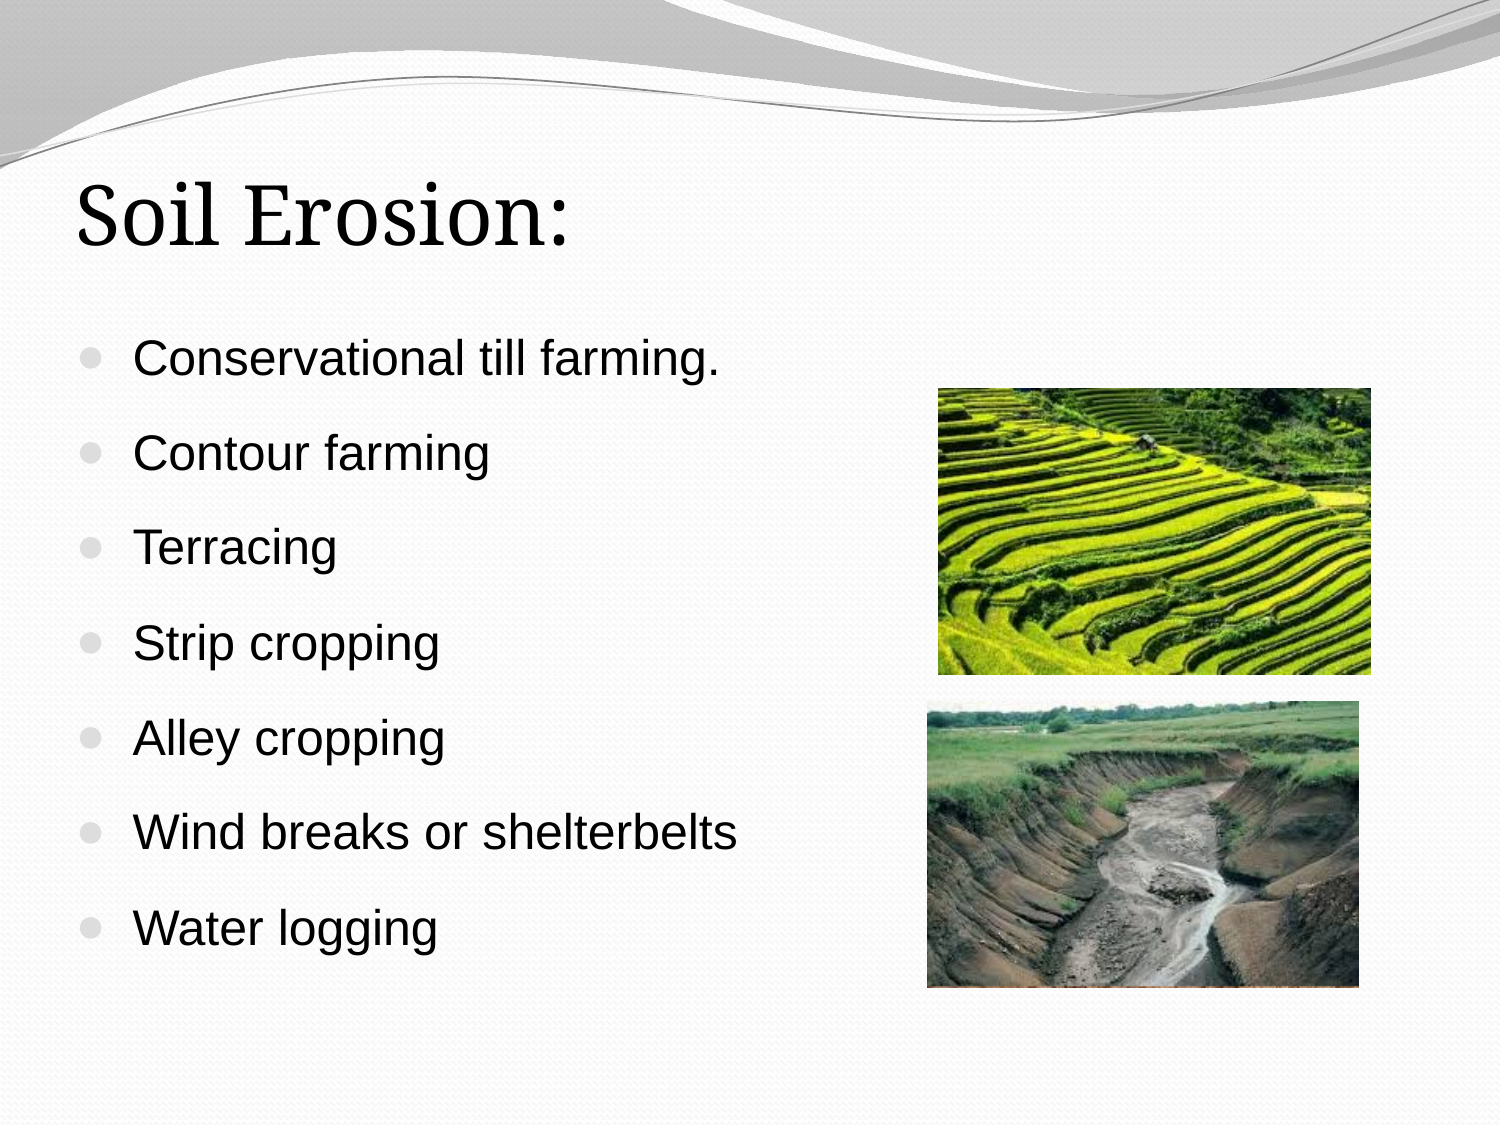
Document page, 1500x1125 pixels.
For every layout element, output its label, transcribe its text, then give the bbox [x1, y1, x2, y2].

title Soil Erosion: [75, 75, 1425, 263]
list Conservational till farming. Contour farming Terracing Strip cropping Alley cropping Wind breaks or shelterbelts Water logging [12, 287, 1363, 1008]
picture [938, 387, 1371, 675]
picture [927, 701, 1359, 988]
